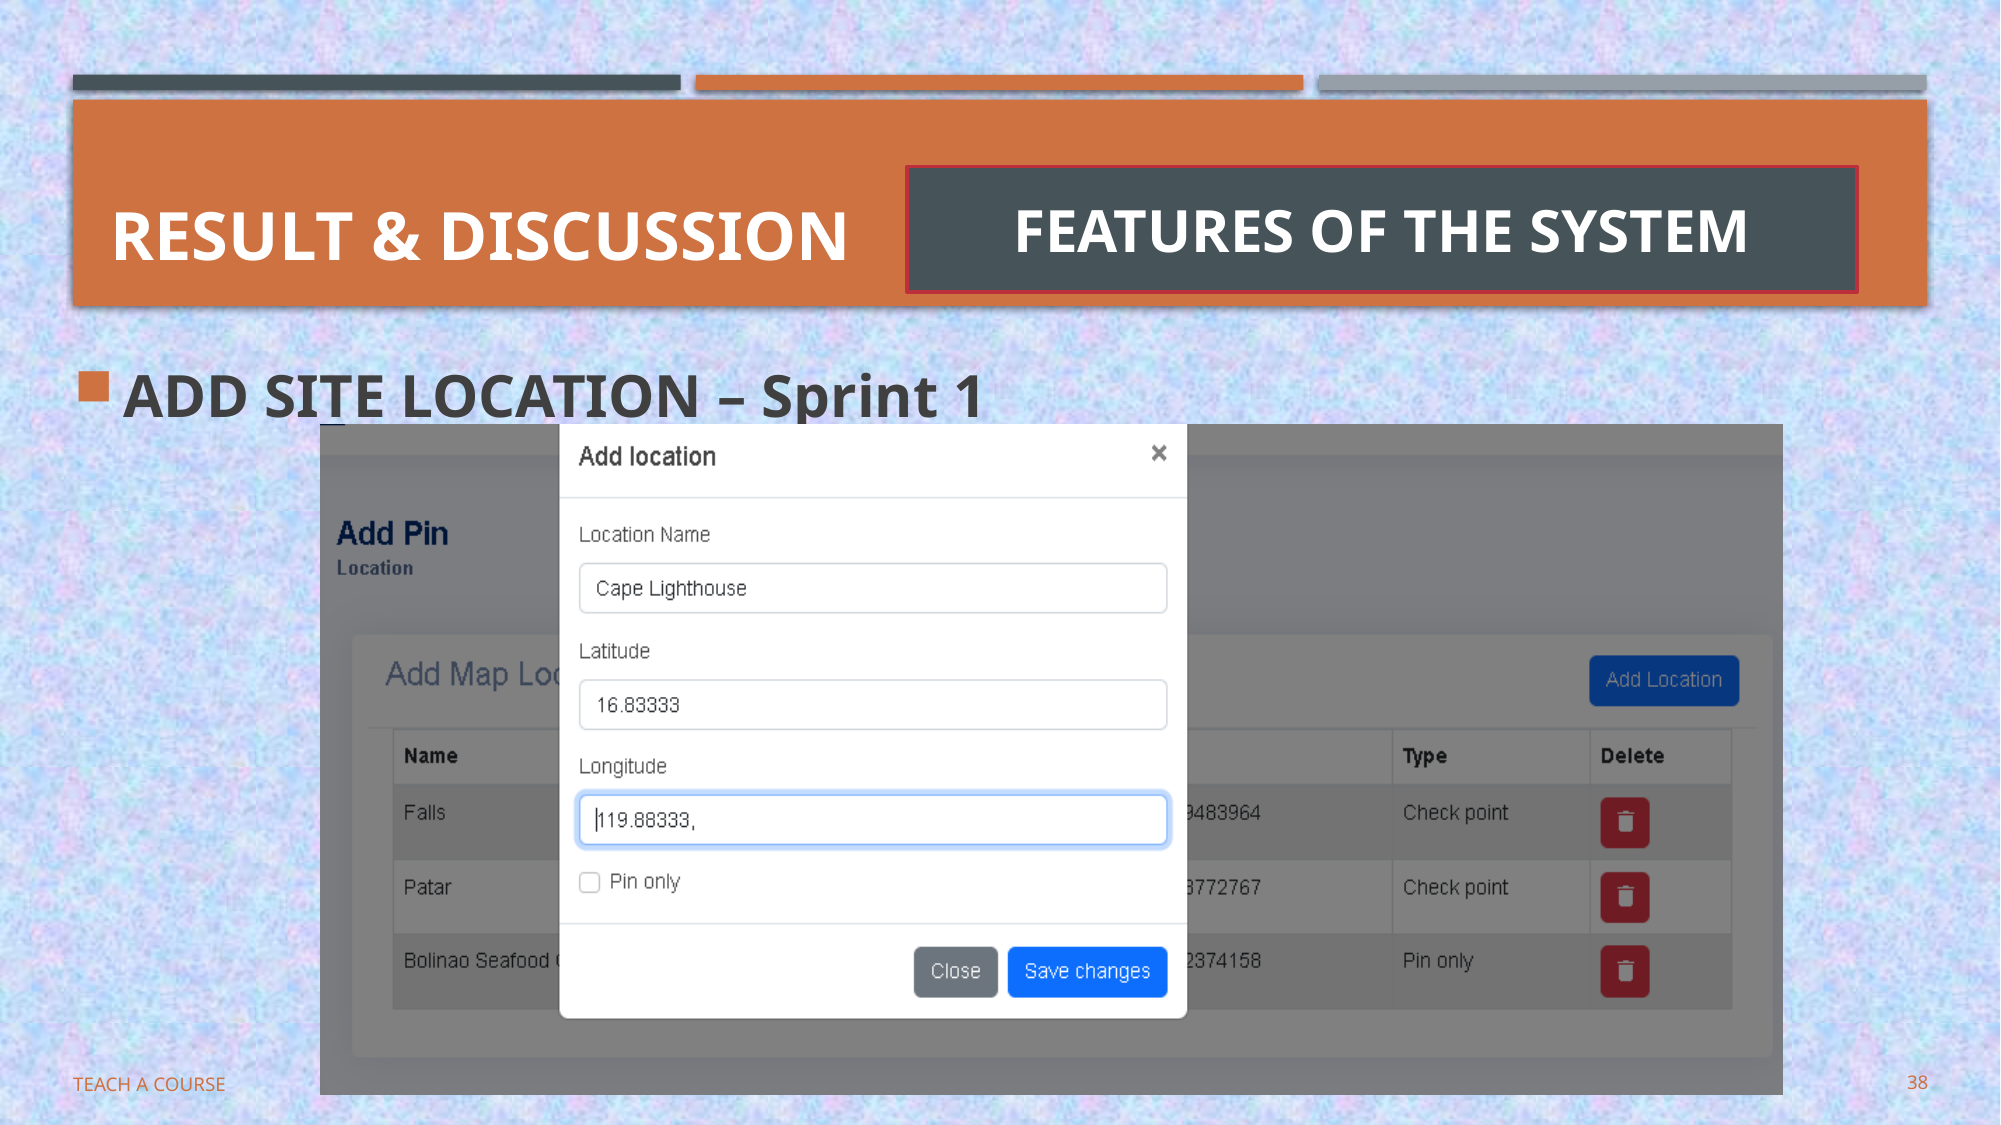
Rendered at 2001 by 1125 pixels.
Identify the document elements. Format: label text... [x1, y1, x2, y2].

slide_number 38 [1770, 1053, 1944, 1114]
text_box FEATURES OF THE SYSTEM [905, 165, 1859, 294]
title RESULT & DISCUSSION [95, 119, 1905, 282]
text_box ADD SITE LOCATION – Sprint 1 [58, 322, 1275, 465]
footer Teach a Course [58, 1053, 1177, 1114]
picture [0, 0, 2001, 1125]
